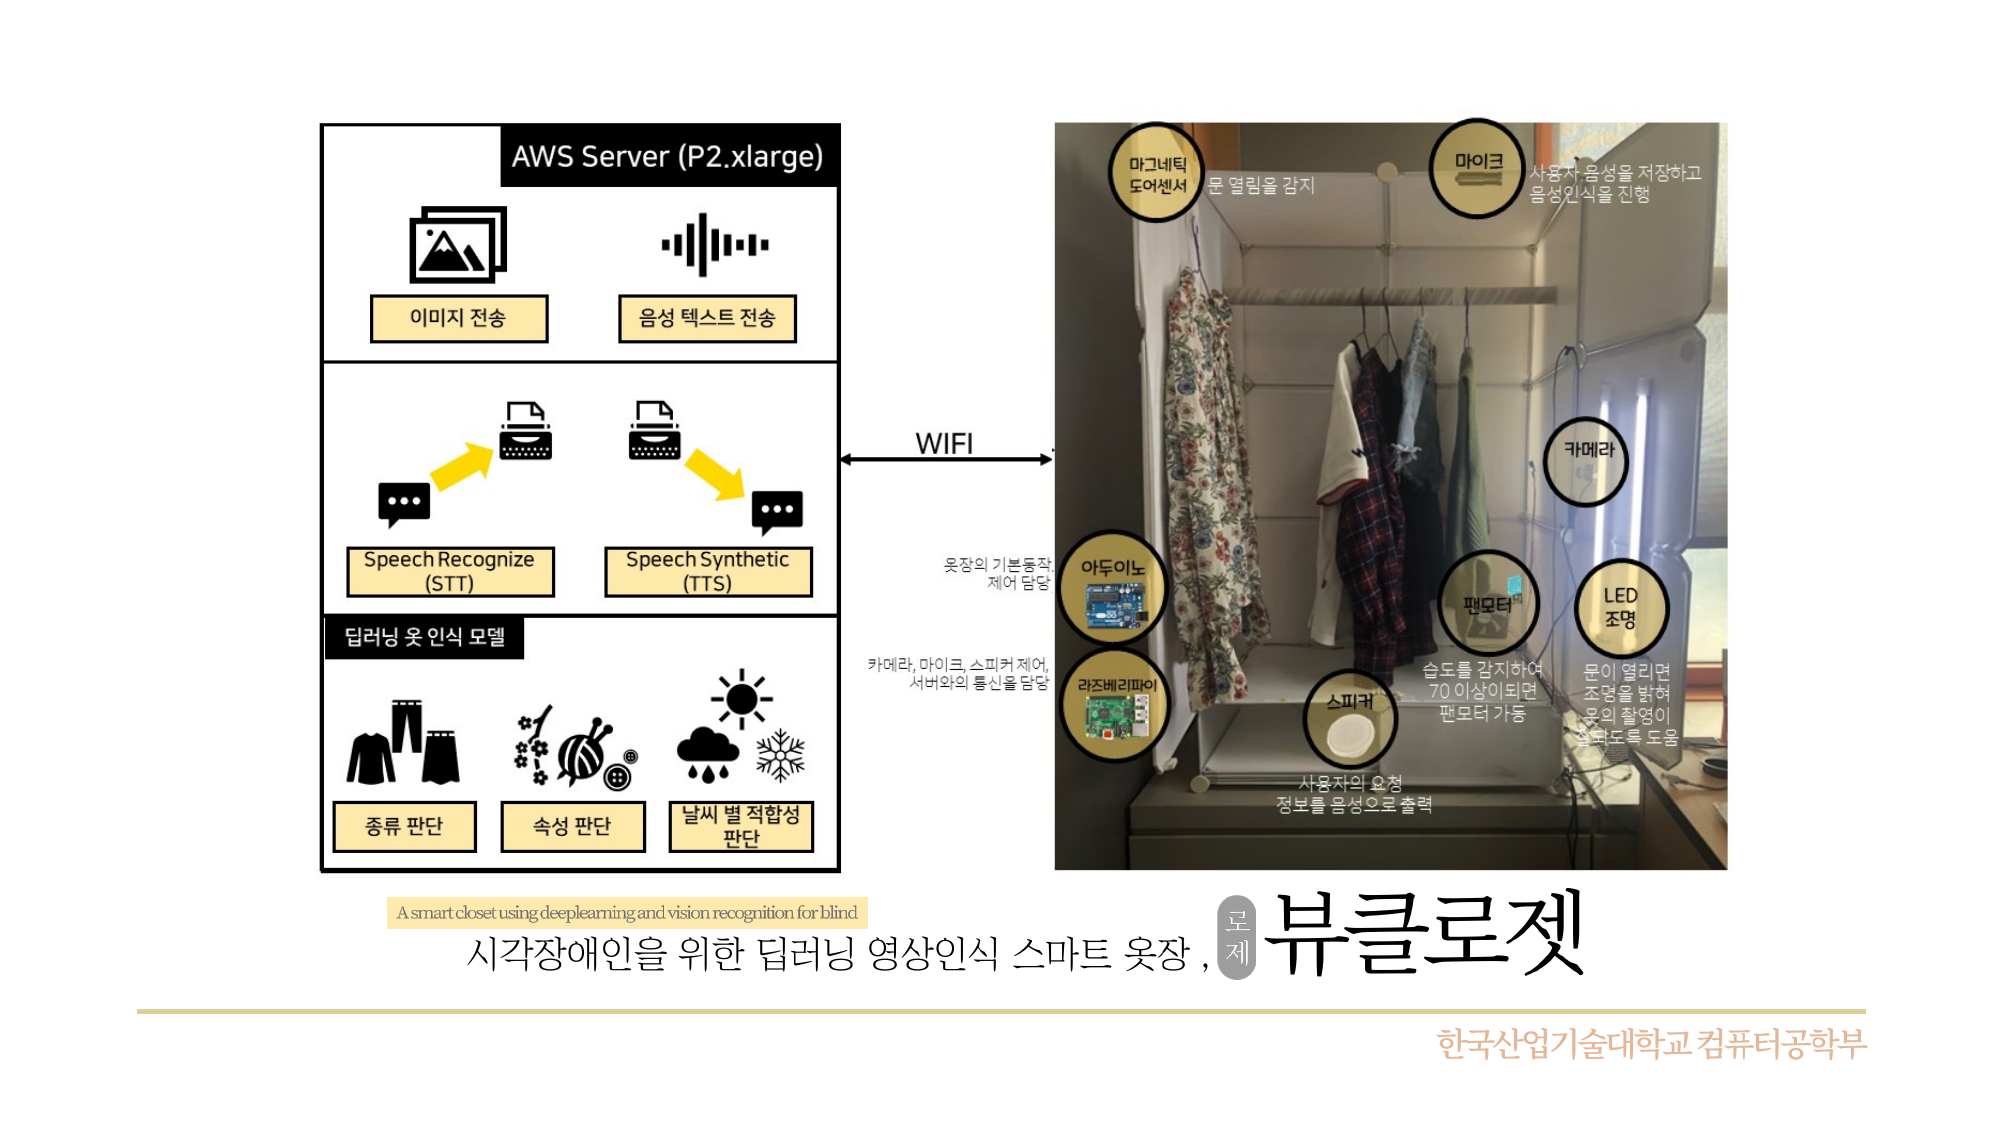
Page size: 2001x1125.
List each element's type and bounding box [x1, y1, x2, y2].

picture [1400, 1013, 1882, 1079]
text_box [1631, 1002, 1866, 1022]
text_box [245, 846, 1631, 1034]
text_box [137, 1002, 245, 1022]
text_box [187, 103, 1813, 897]
